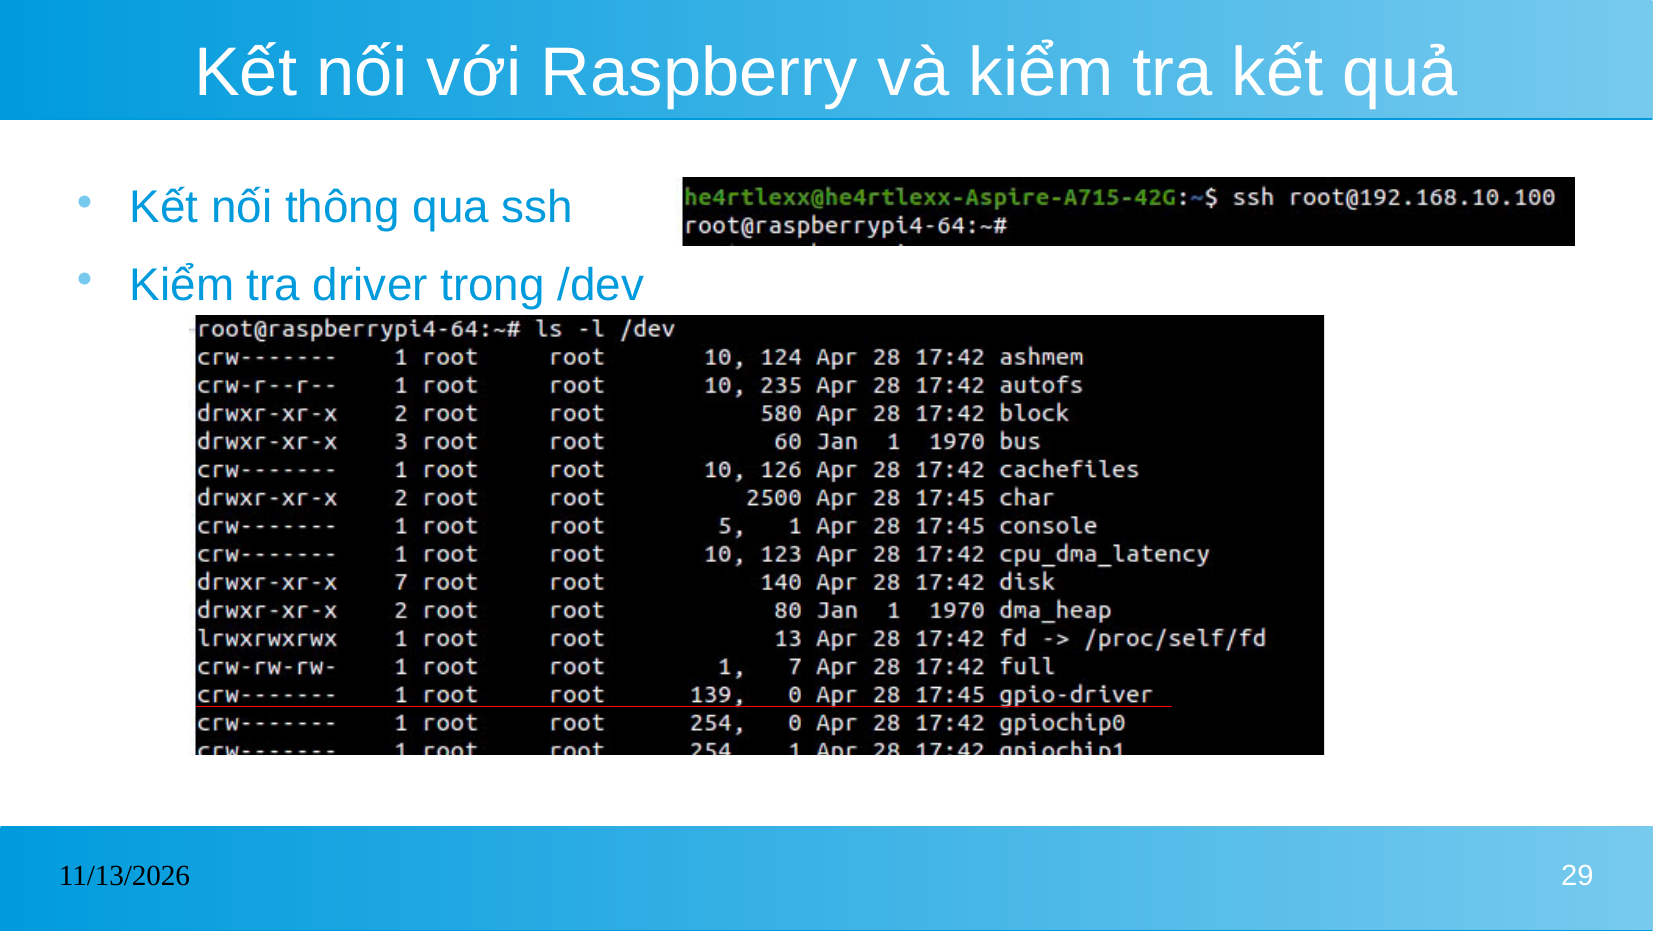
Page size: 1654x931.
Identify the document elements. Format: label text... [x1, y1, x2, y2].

picture [188, 315, 1325, 755]
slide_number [59, 856, 443, 915]
list Kết nối thông qua ssh Kiểm tra driver trong /dev [59, 177, 1594, 767]
title Kết nối với Raspberry và kiểm tra kết quả [59, 29, 1594, 108]
slide_number 29 [1210, 856, 1594, 915]
picture [674, 176, 1576, 247]
